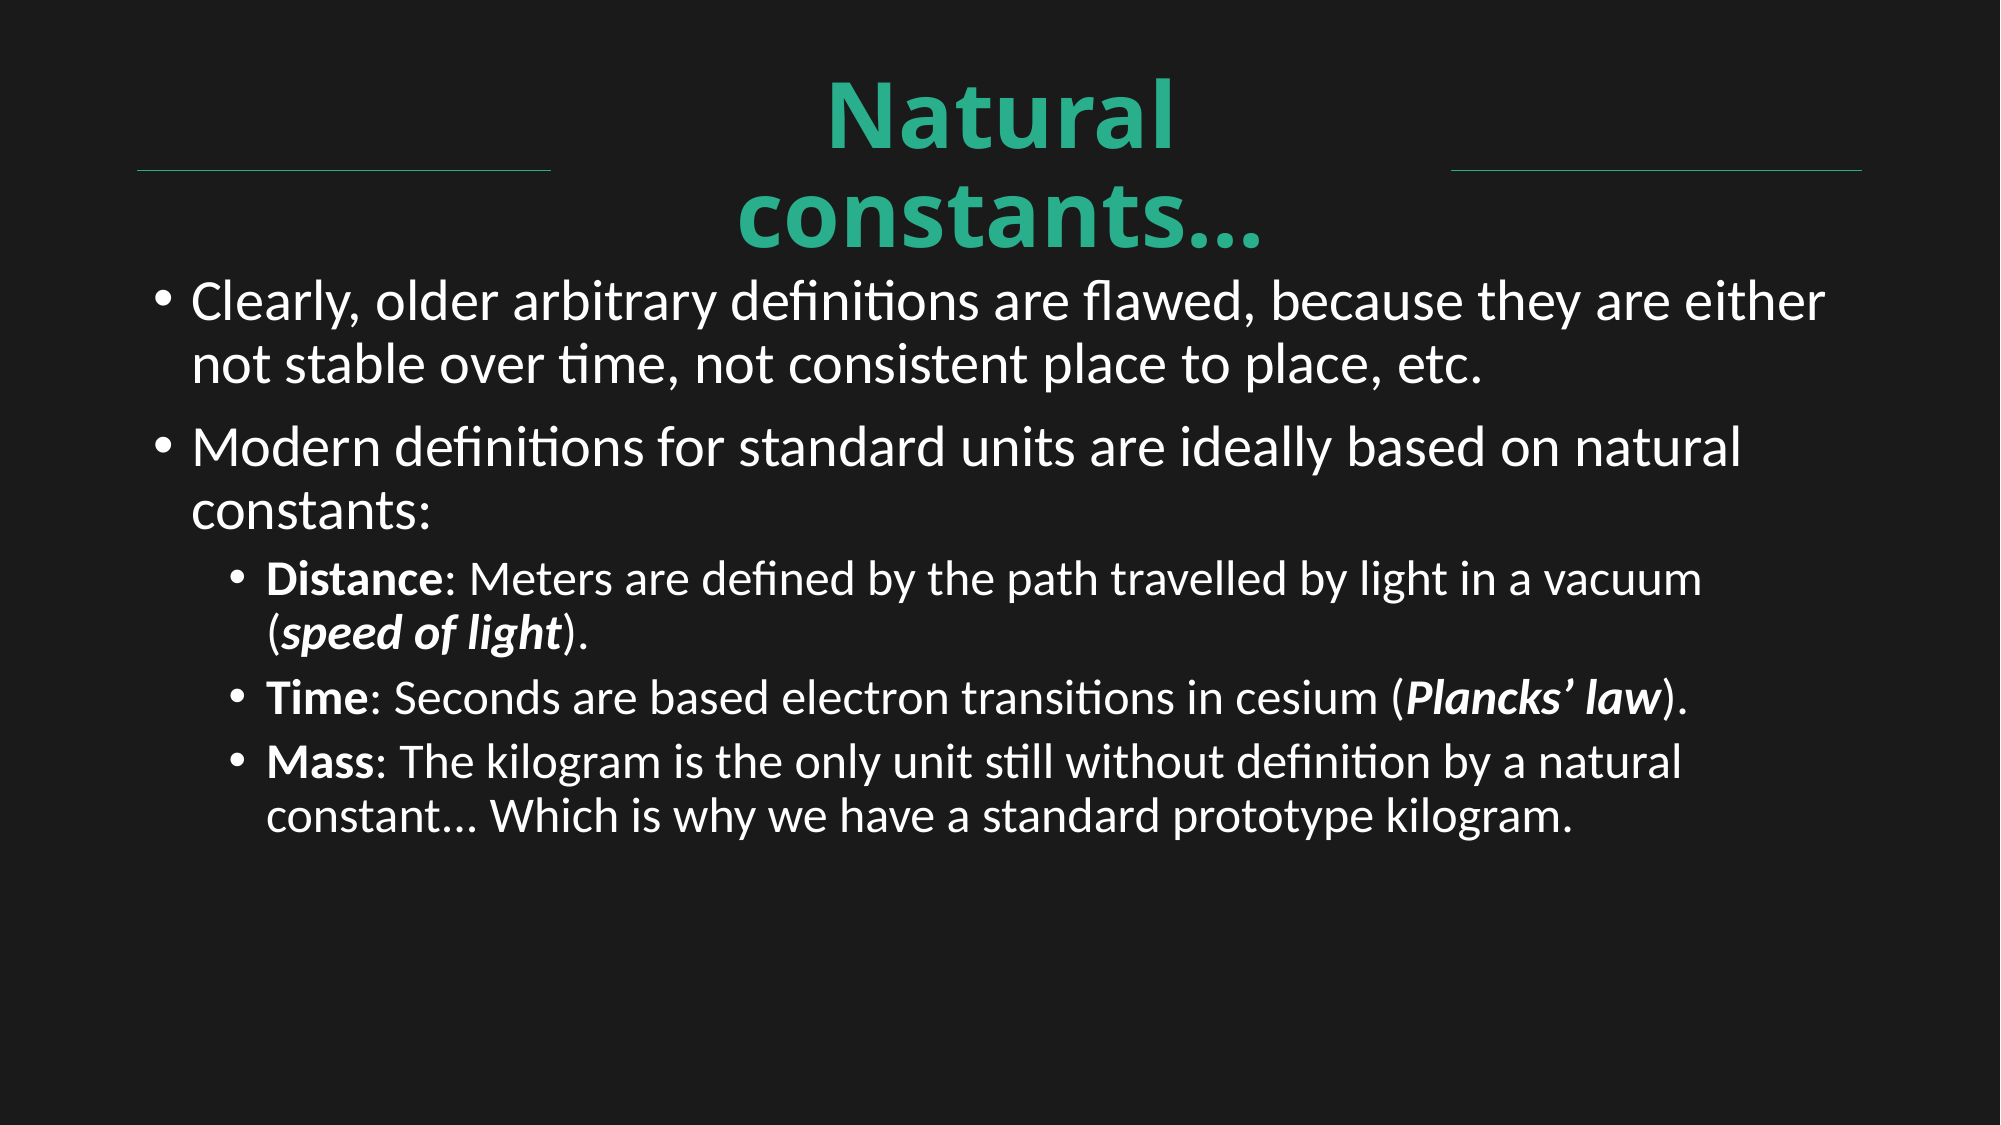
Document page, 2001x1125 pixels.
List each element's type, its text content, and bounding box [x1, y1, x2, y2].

list Clearly, older arbitrary definitions are flawed, because they are either not stable over time, not consistent place to place, etc. Modern definitions for standard units are ideally based on natural constants: Distance: Meters are defined by the path travelled by light in a vacuum (speed of light). Time: Seconds are based electron transitions in cesium (Plancks’ law). Mass: The kilogram is the only unit still without definition by a natural constant... Which is why we have a standard prototype kilogram. [138, 262, 1856, 1035]
title Natural constants... [551, 59, 1452, 262]
